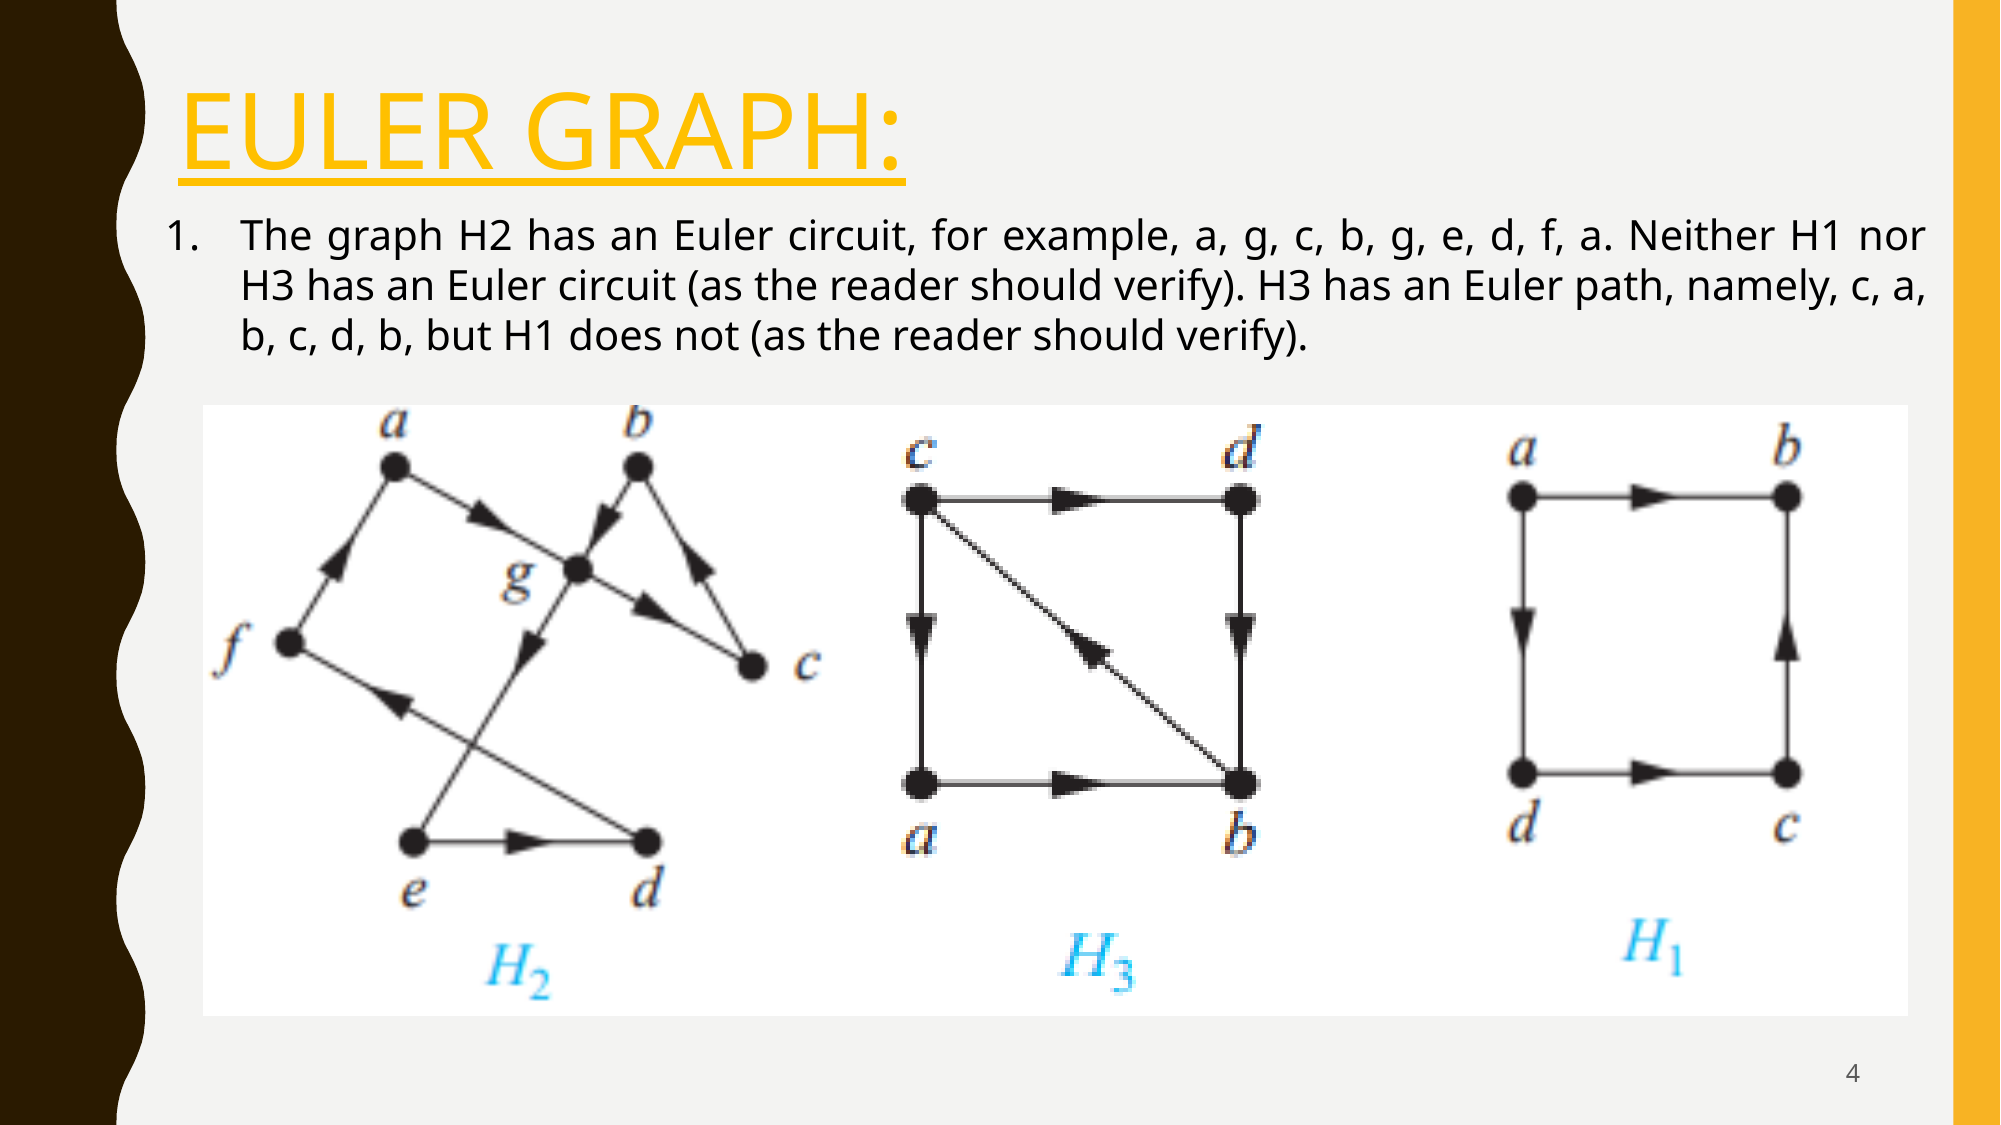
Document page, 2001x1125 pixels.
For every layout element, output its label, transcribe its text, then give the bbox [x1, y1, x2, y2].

title EULER GRAPH: [162, 70, 1563, 201]
text_box The graph H2 has an Euler circuit, for example, a, g, c, b, g, e, d, f, a. Neither H1 nor H3 has an Euler circuit (as the reader should verify). H3 has an Euler path, namely, c, a, b, c, d, b, but H1 does not (as the reader should verify). [150, 201, 1943, 367]
slide_number ‹#› [1412, 1045, 1875, 1103]
picture [203, 404, 1908, 1016]
